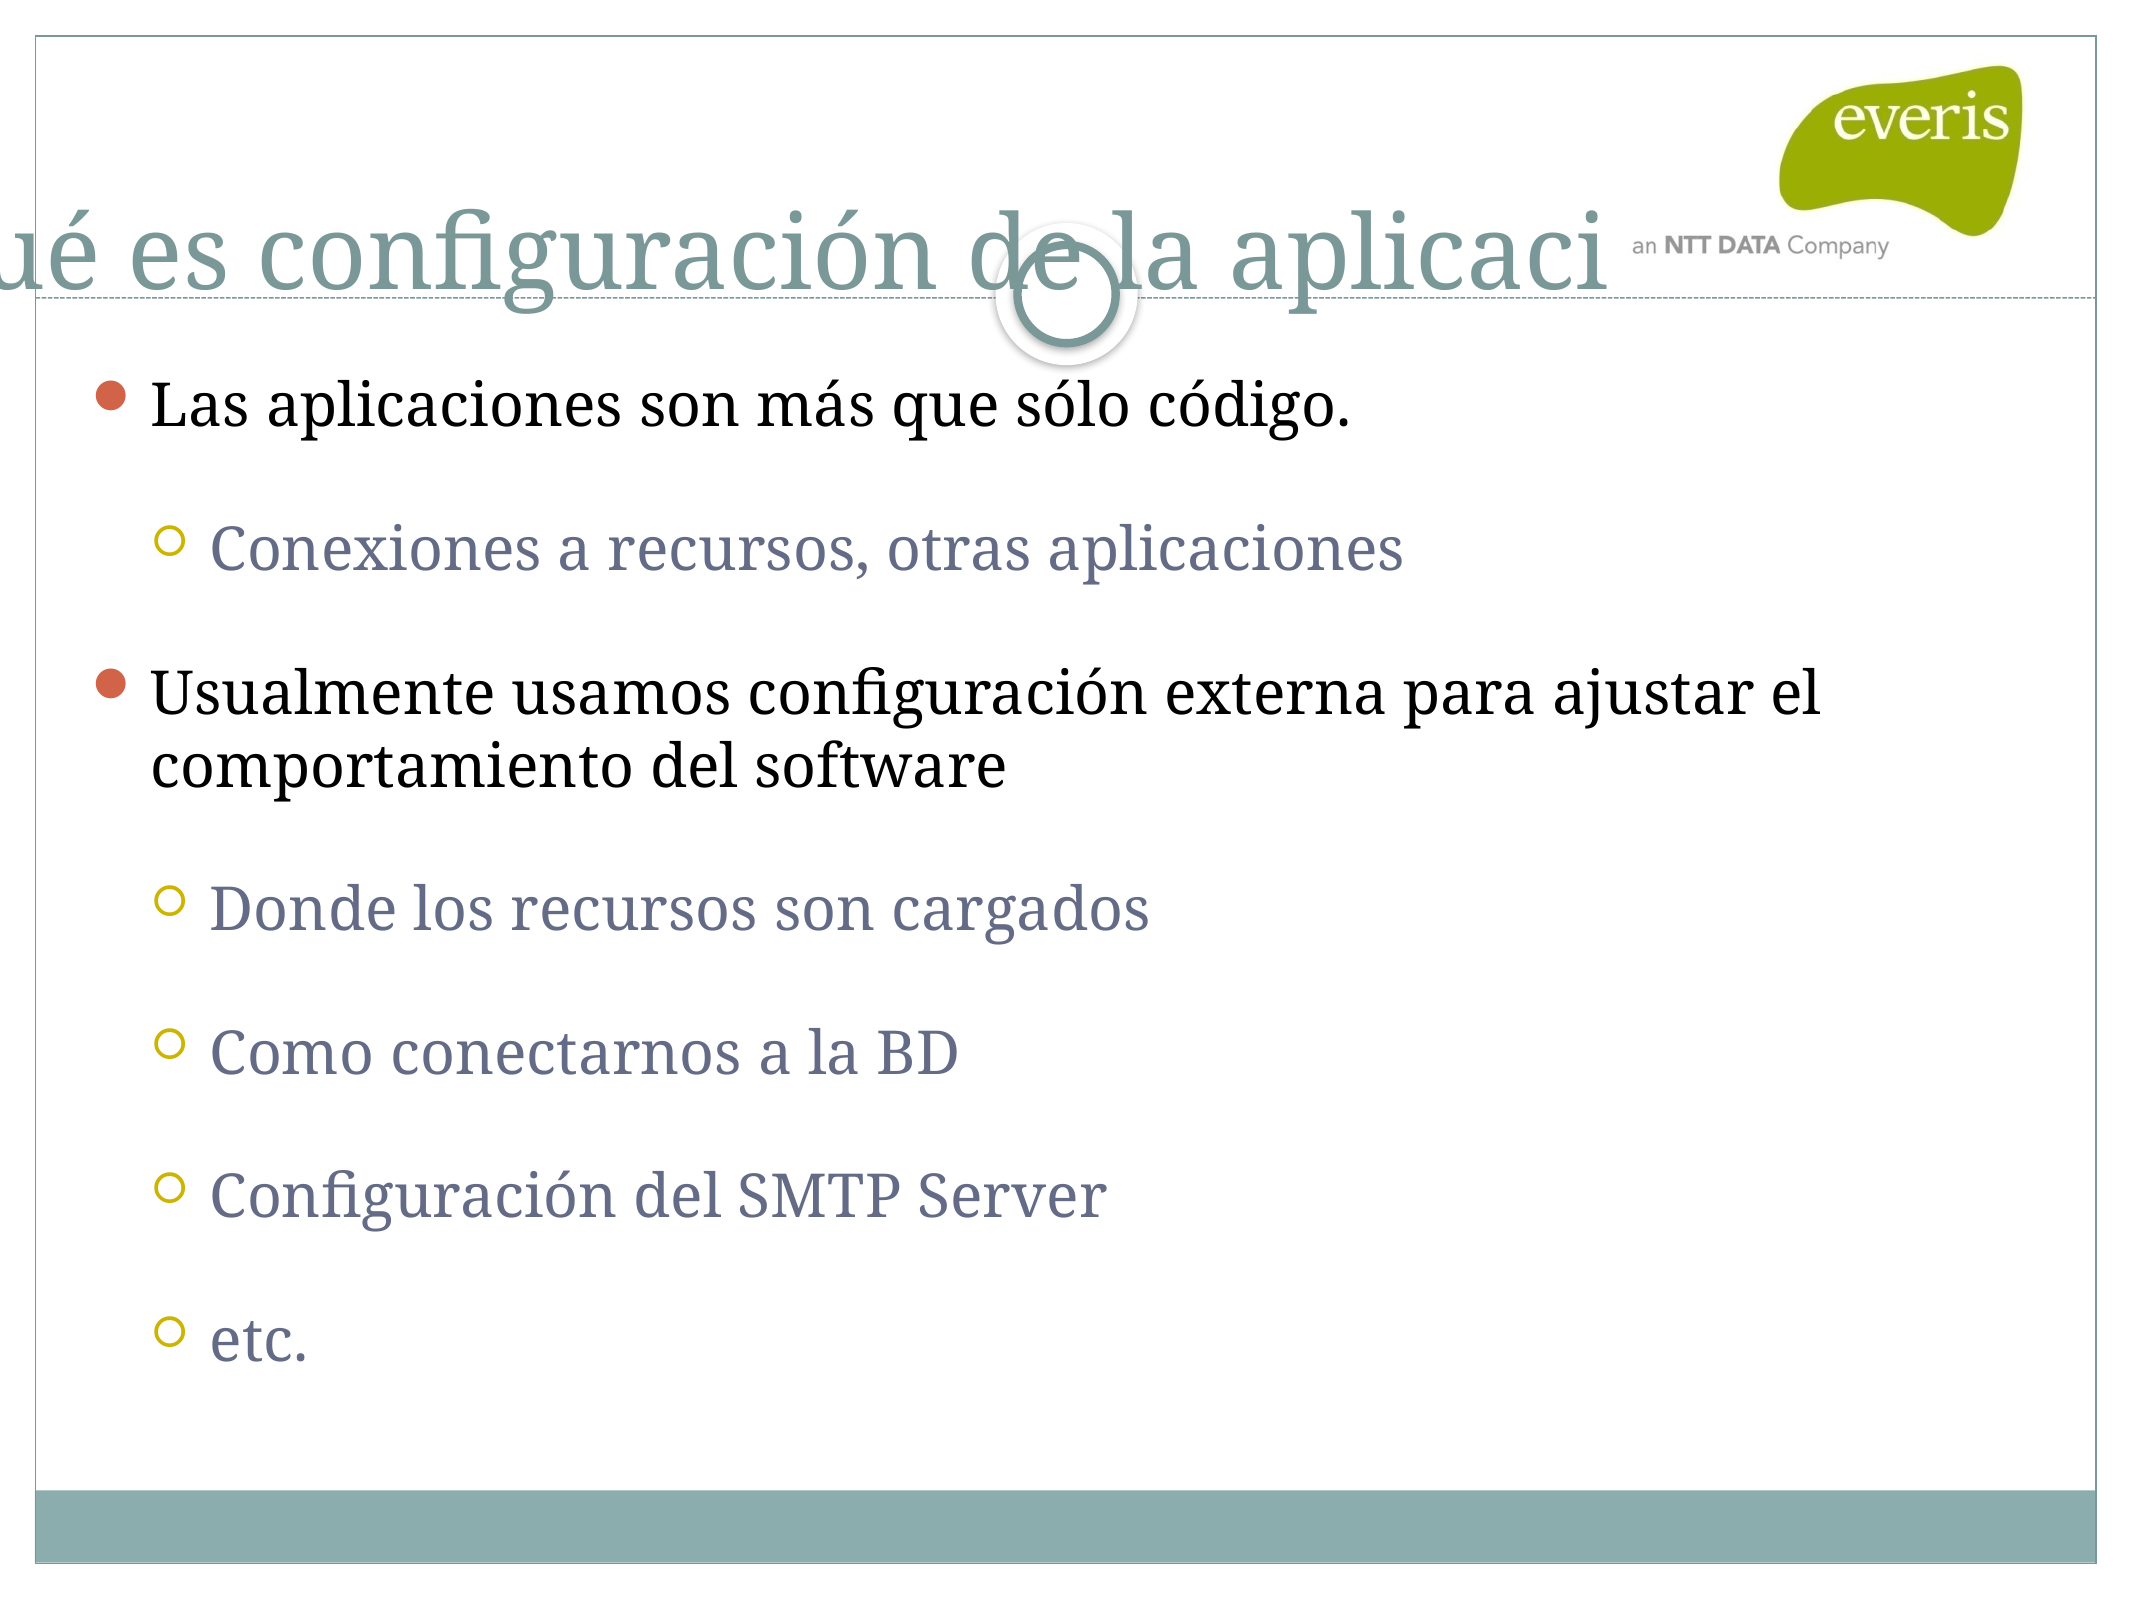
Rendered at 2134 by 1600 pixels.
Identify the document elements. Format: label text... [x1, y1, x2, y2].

title ¿Qué es configuración de la aplicación? [0, 143, 1816, 321]
picture [1606, 39, 2060, 292]
list Las aplicaciones son más que sólo código. Conexiones a recursos, otras aplicaciones Usualmente usamos configuración externa para ajustar el comportamiento del software Donde los recursos son cargados Como conectarnos a la BD Configuración del SMTP Server etc. [70, 355, 2062, 1429]
